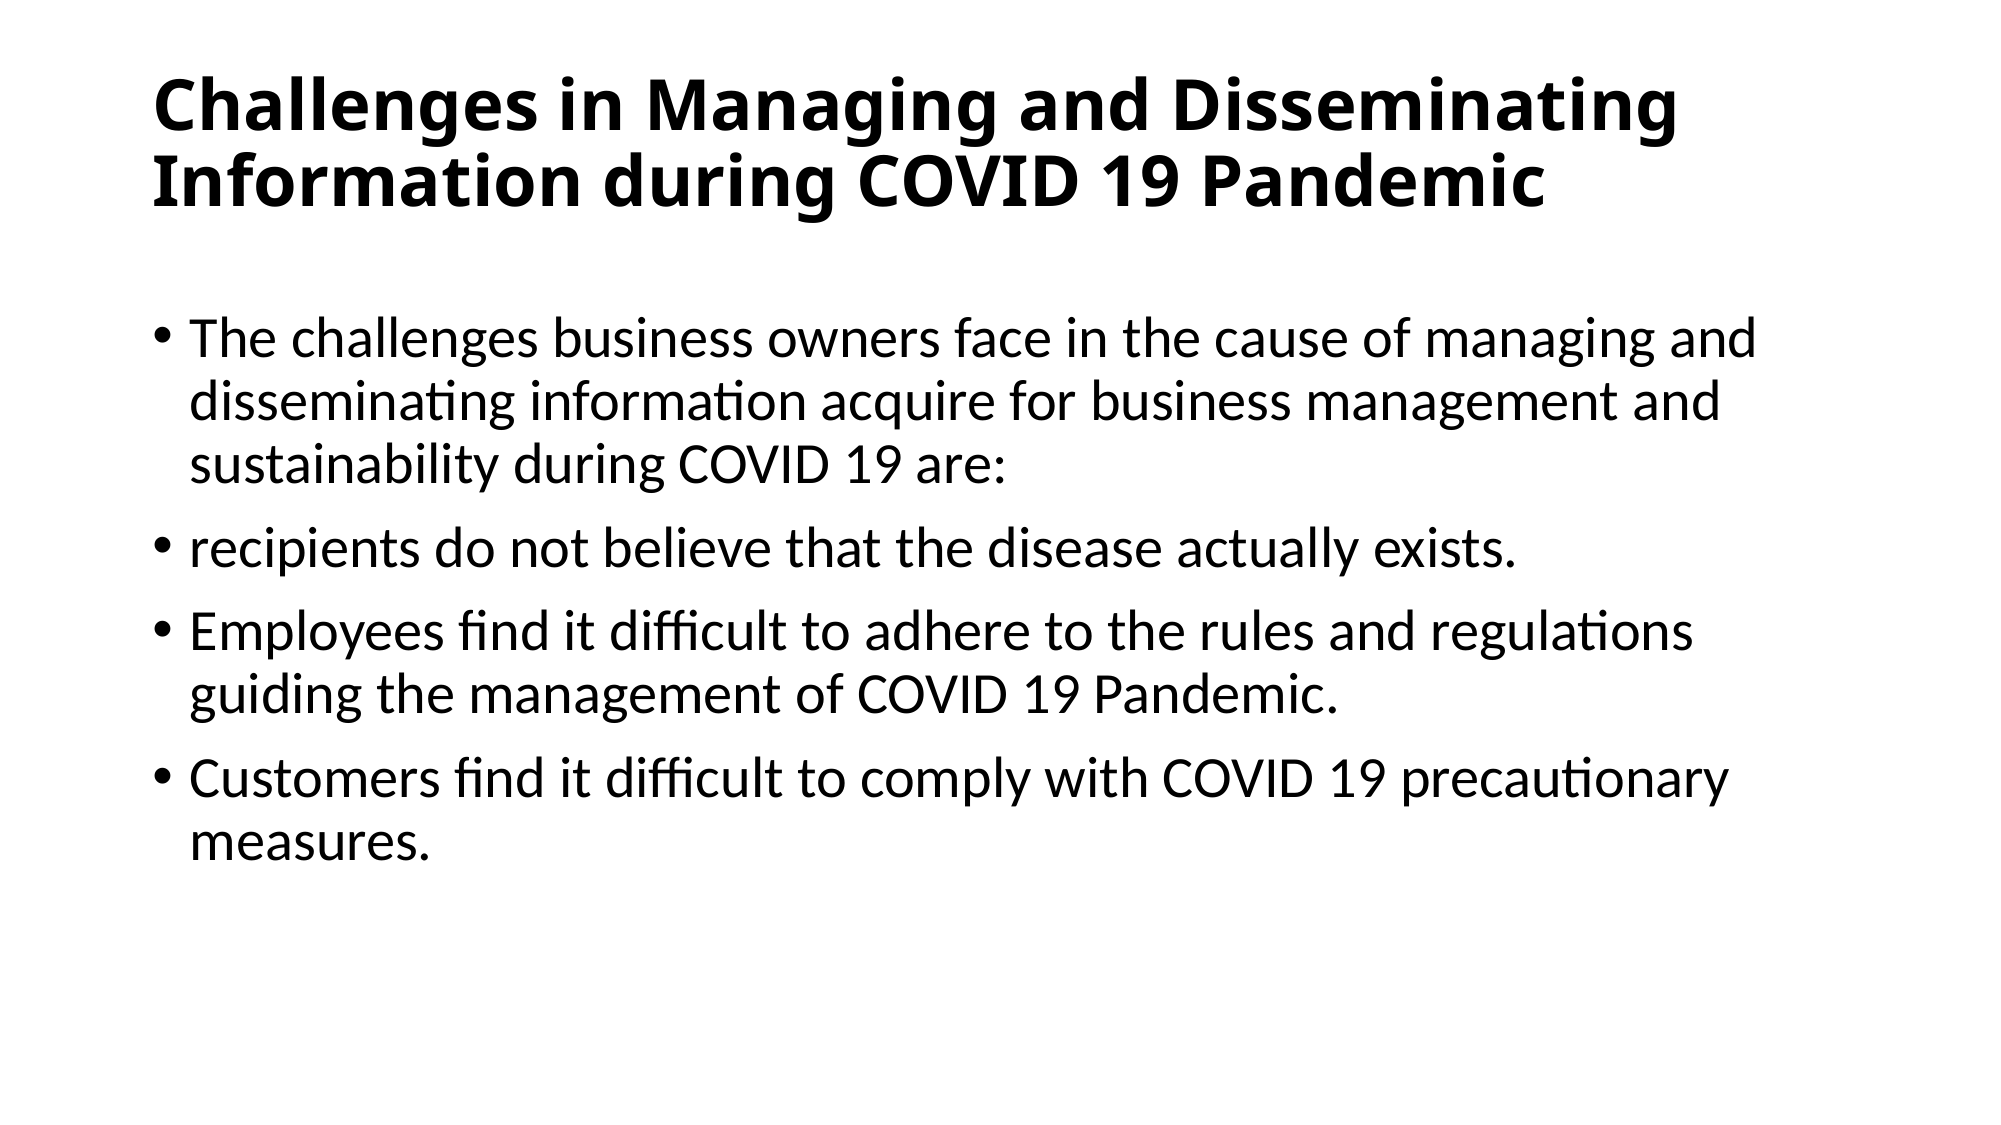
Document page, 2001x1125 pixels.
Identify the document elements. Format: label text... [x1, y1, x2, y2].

list The challenges business owners face in the cause of managing and disseminating information acquire for business management and sustainability during COVID 19 are: recipients do not believe that the disease actually exists. Employees find it difficult to adhere to the rules and regulations guiding the management of COVID 19 Pandemic. Customers find it difficult to comply with COVID 19 precautionary measures. [137, 299, 1863, 1014]
title Challenges in Managing and Disseminating Information during COVID 19 Pandemic [137, 59, 1863, 299]
